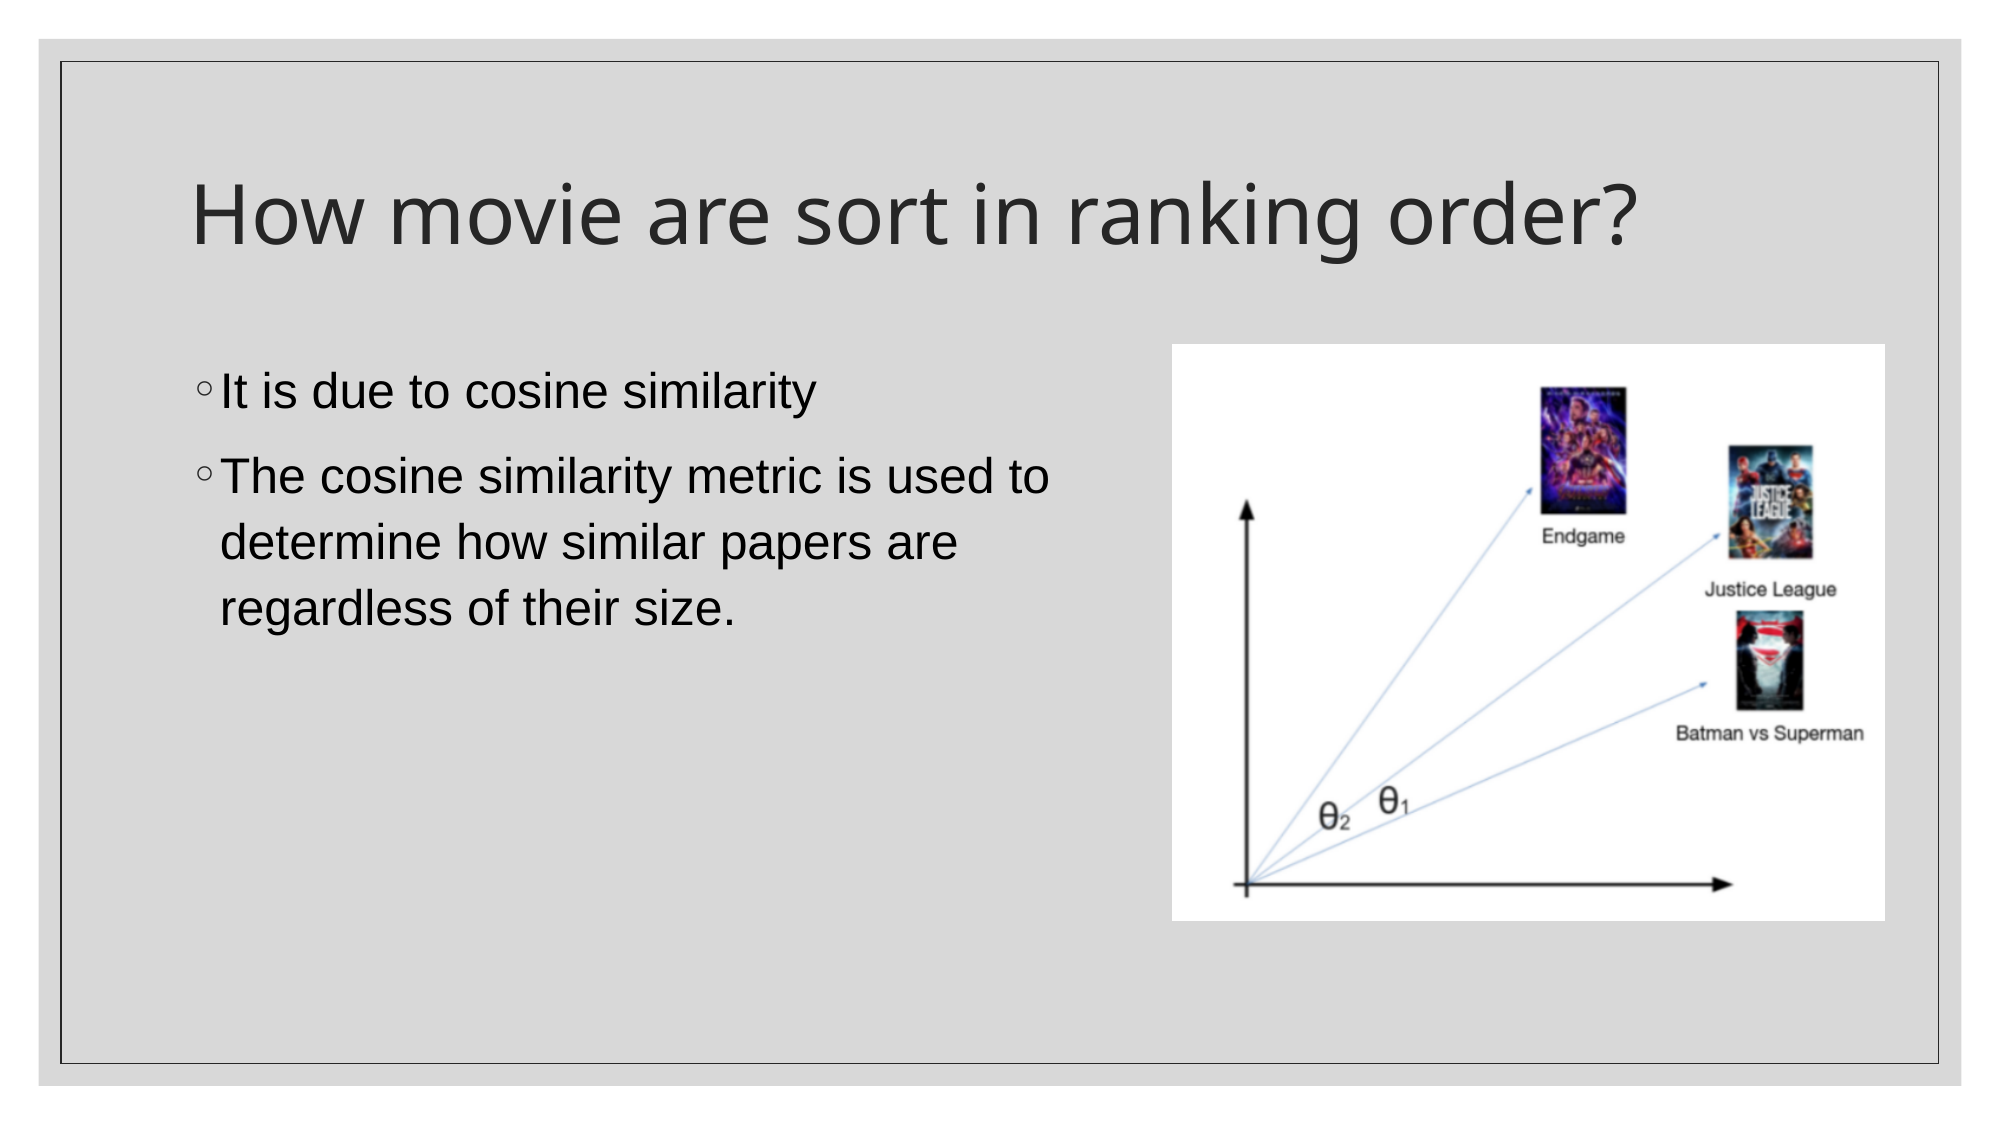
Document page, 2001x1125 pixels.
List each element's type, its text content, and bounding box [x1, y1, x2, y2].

title How movie are sort in ranking order? [174, 105, 1825, 331]
list It is due to cosine similarity The cosine similarity metric is used to determine how similar papers are regardless of their size. [174, 345, 1085, 977]
picture [1172, 344, 1885, 921]
